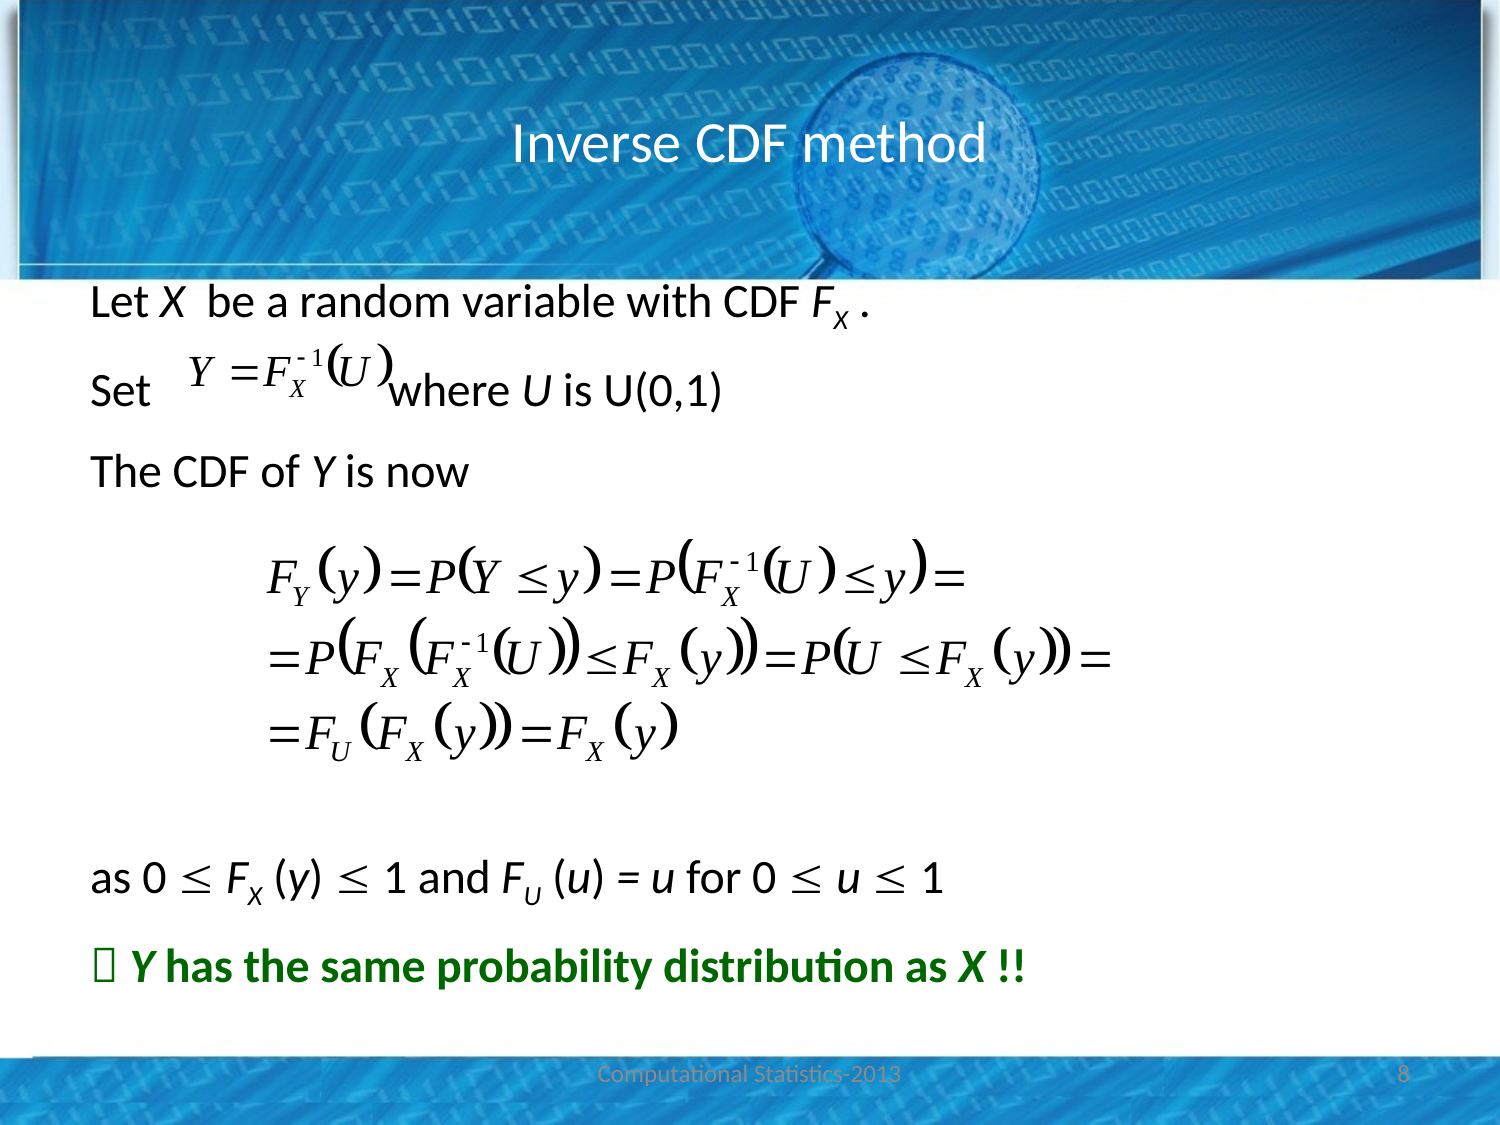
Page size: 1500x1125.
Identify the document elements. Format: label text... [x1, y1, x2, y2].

footer Computational Statistics-2013 [512, 1042, 988, 1103]
title Inverse CDF method [75, 45, 1425, 233]
list Let X be a random variable with CDF FX . Set where U is U(0,1) The CDF of Y is now as 0  FX (y)  1 and FU (u) = u for 0  u  1  Y has the same probability distribution as X !! [75, 262, 1425, 1005]
picture [0, 0, 1500, 1125]
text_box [257, 538, 1113, 774]
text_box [182, 337, 395, 405]
slide_number 8 [1074, 1042, 1425, 1103]
